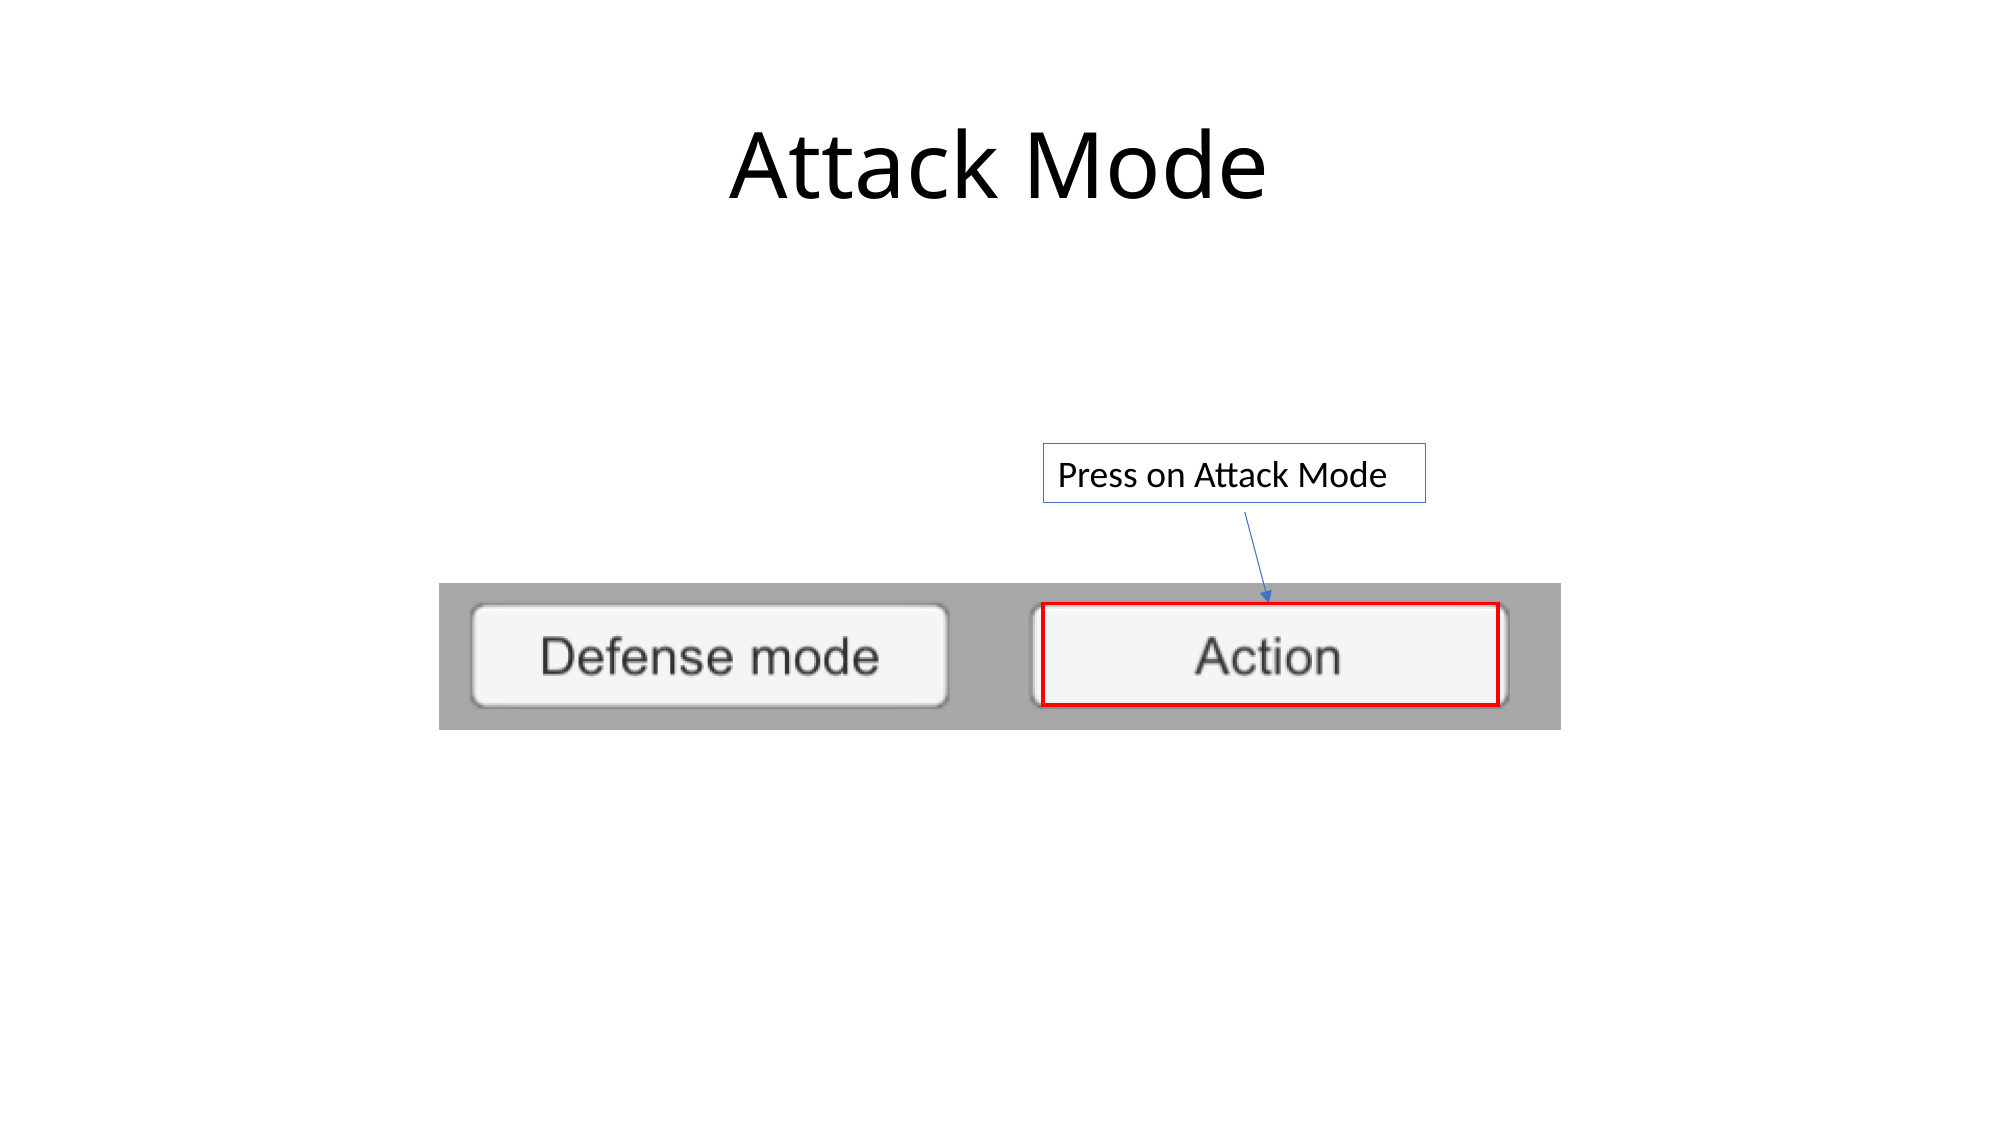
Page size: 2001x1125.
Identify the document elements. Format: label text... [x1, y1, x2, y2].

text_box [1244, 512, 1269, 604]
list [439, 583, 1561, 730]
title Attack Mode [137, 59, 1863, 278]
text_box Press on Attack Mode [1043, 443, 1426, 503]
